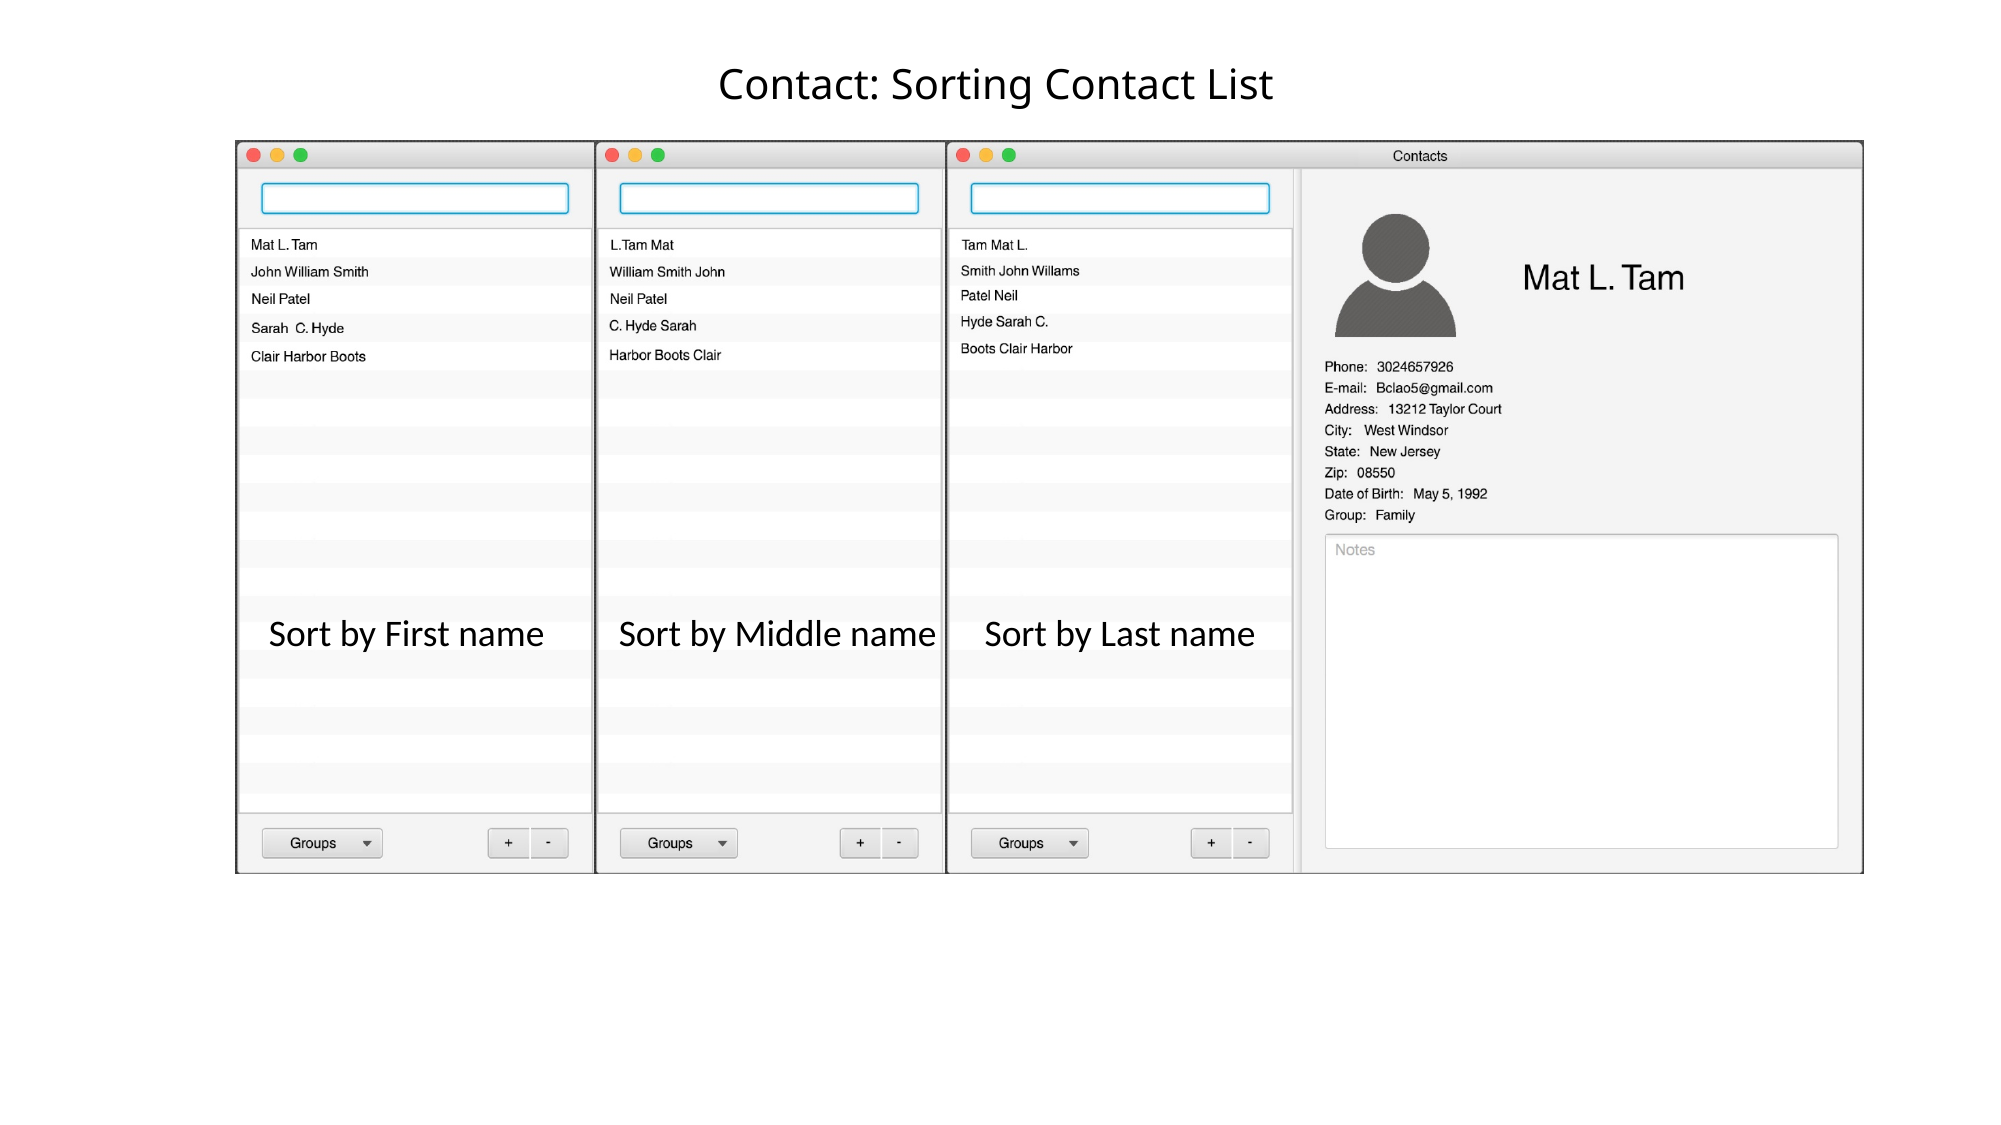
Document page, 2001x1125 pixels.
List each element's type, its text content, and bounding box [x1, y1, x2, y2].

title Contact: Sorting Contact List [138, 0, 1864, 196]
picture [235, 140, 1864, 875]
